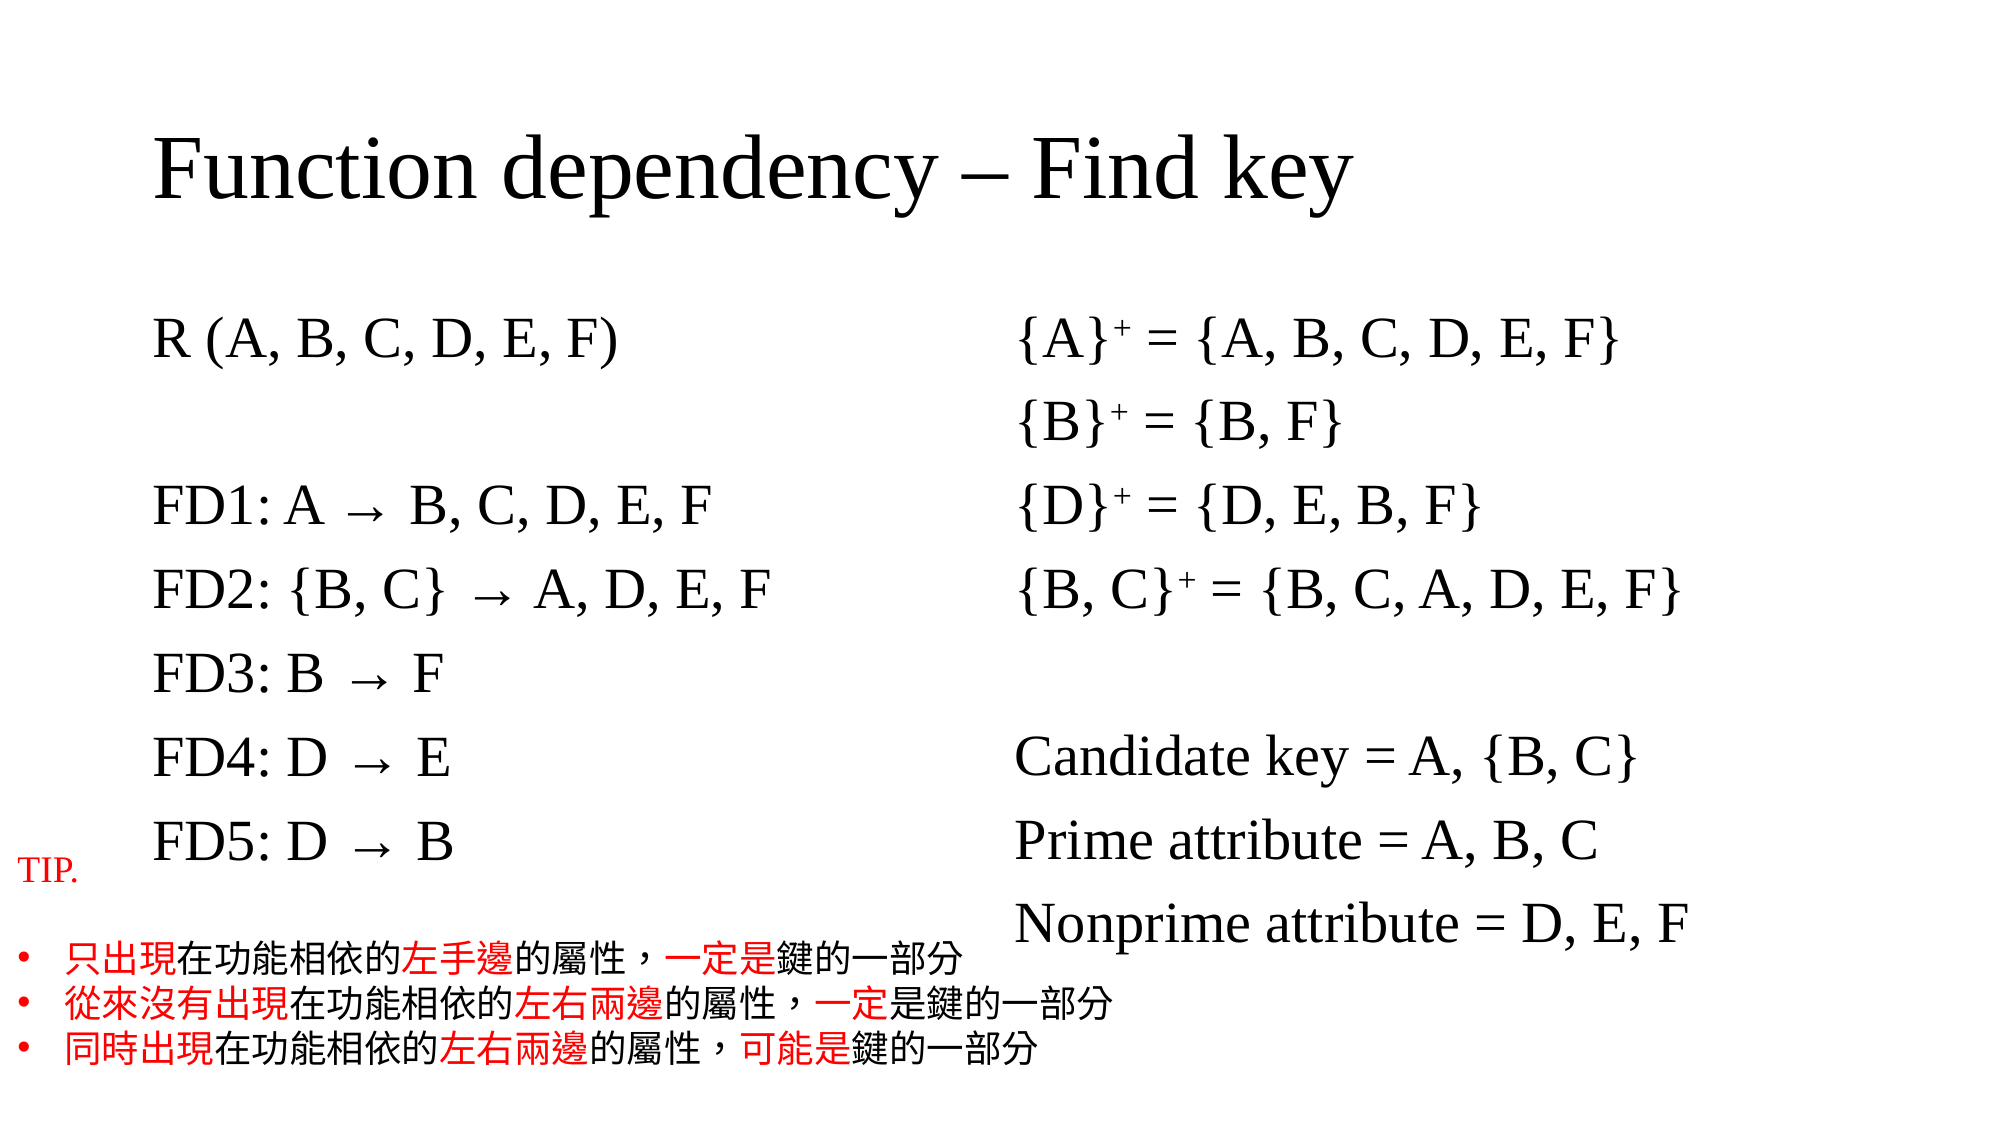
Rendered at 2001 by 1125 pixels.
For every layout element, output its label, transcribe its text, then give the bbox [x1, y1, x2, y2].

title Function dependency – Find key [137, 59, 1863, 278]
text_box TIP. 只出現在功能相依的左手邊的屬性，一定是鍵的一部分 從來沒有出現在功能相依的左右兩邊的屬性，一定是鍵的一部分 同時出現在功能相依的左右兩邊的屬性，可能是鍵的一部分 [2, 837, 1144, 1122]
list R (A, B, C, D, E, F) FD1: A → B, C, D, E, F FD2: {B, C} → A, D, E, F FD3: B → F FD4: D → E FD5: D → B [137, 299, 824, 837]
text_box {A}+ = {A, B, C, D, E, F} {B}+ = {B, F} {D}+ = {D, E, B, F} {B, C}+ = {B, C, A, D, E, F} Candidate key = A, {B, C} Prime attribute = A, B, C Nonprime attribute = D, E, F [999, 299, 1892, 1125]
